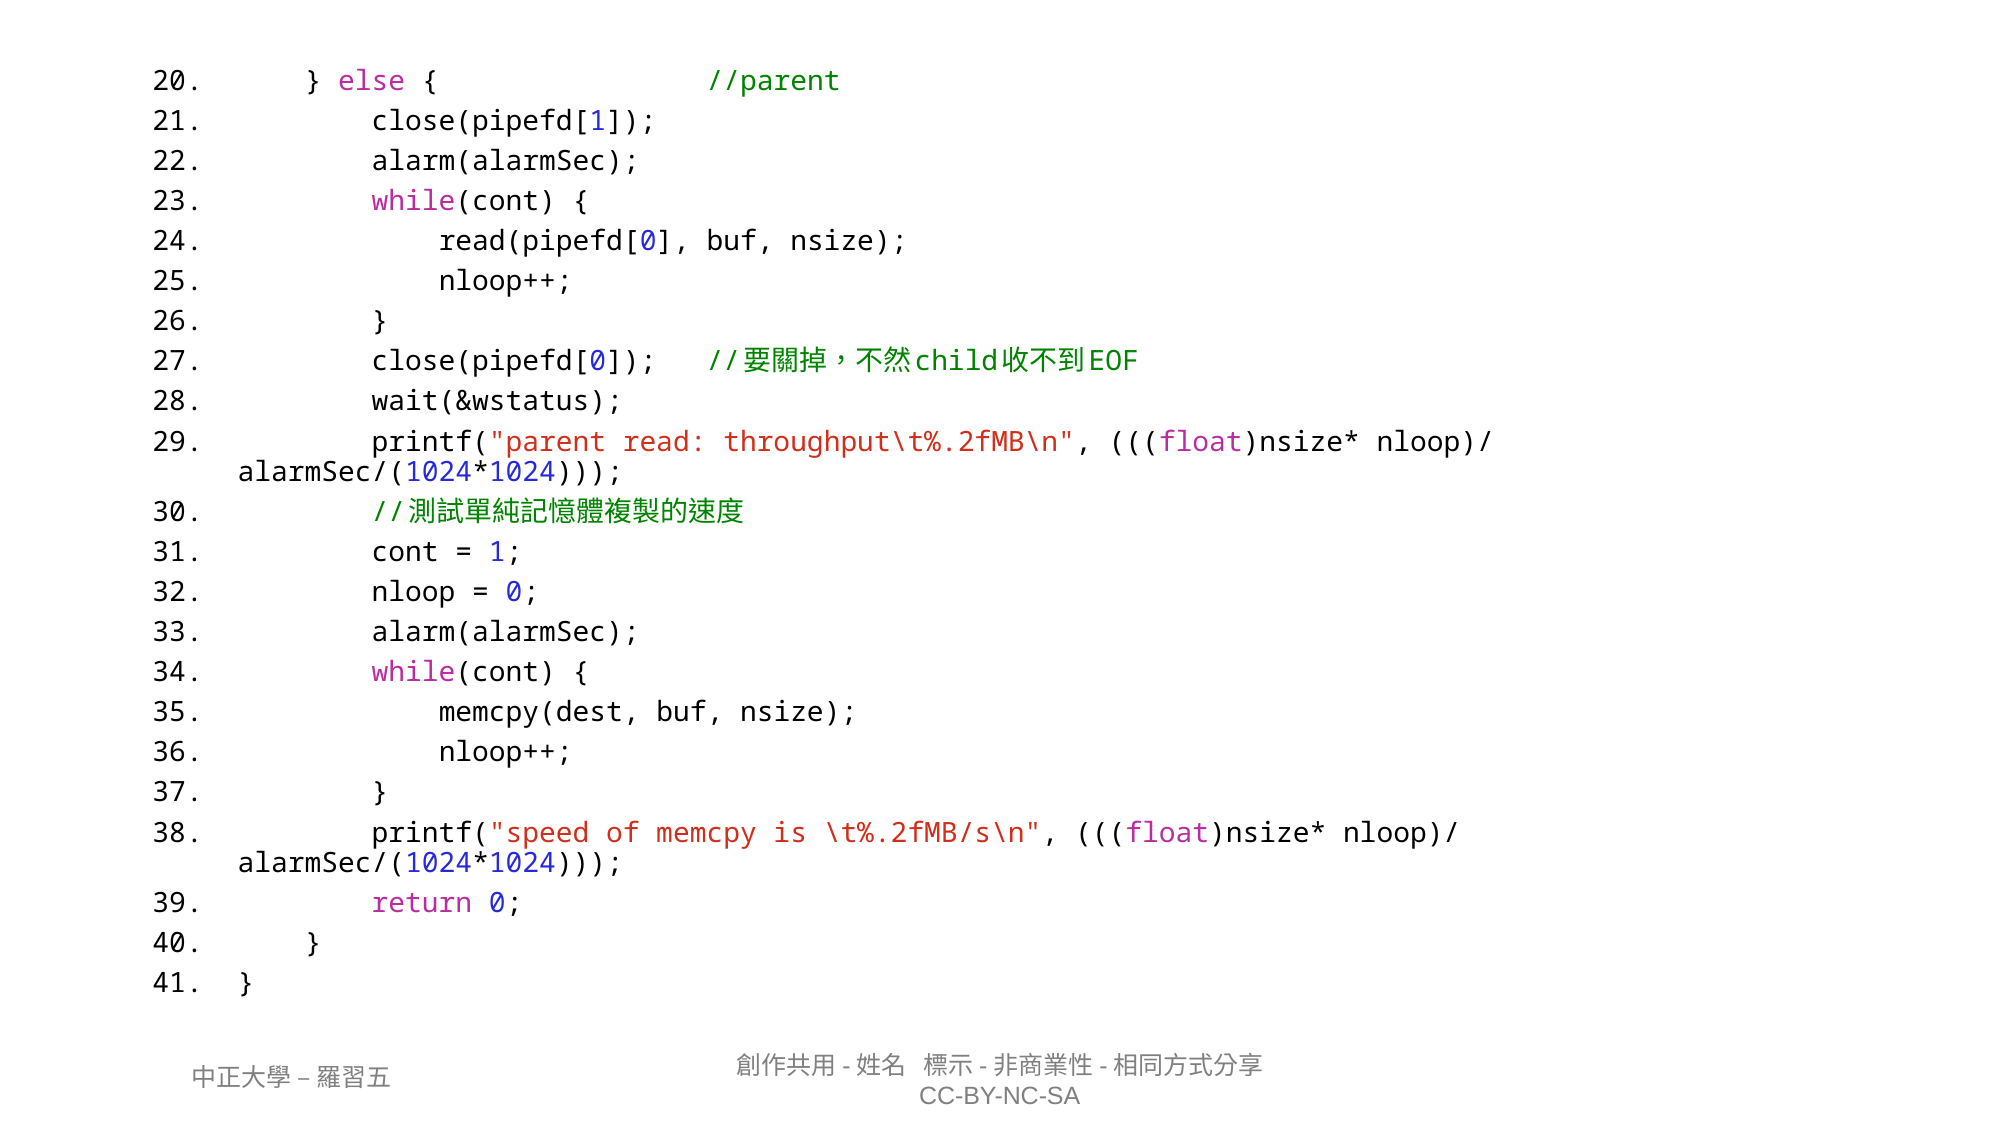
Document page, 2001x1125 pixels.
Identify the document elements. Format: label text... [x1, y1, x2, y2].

list } else { //parent close(pipefd[1]); alarm(alarmSec); while(cont) { read(pipefd[0], buf, nsize); nloop++; } close(pipefd[0]); //要關掉，不然child收不到EOF wait(&wstatus); printf("parent read: throughput\t%.2fMB\n", (((float)nsize* nloop)/ alarmSec/(1024*1024))); //測試單純記憶體複製的速度 cont = 1; nloop = 0; alarm(alarmSec); while(cont) { memcpy(dest, buf, nsize); nloop++; } printf("speed of memcpy is \t%.2fMB/s\n", (((float)nsize* nloop)/ alarmSec/(1024*1024))); return 0; } } [137, 58, 1863, 1014]
